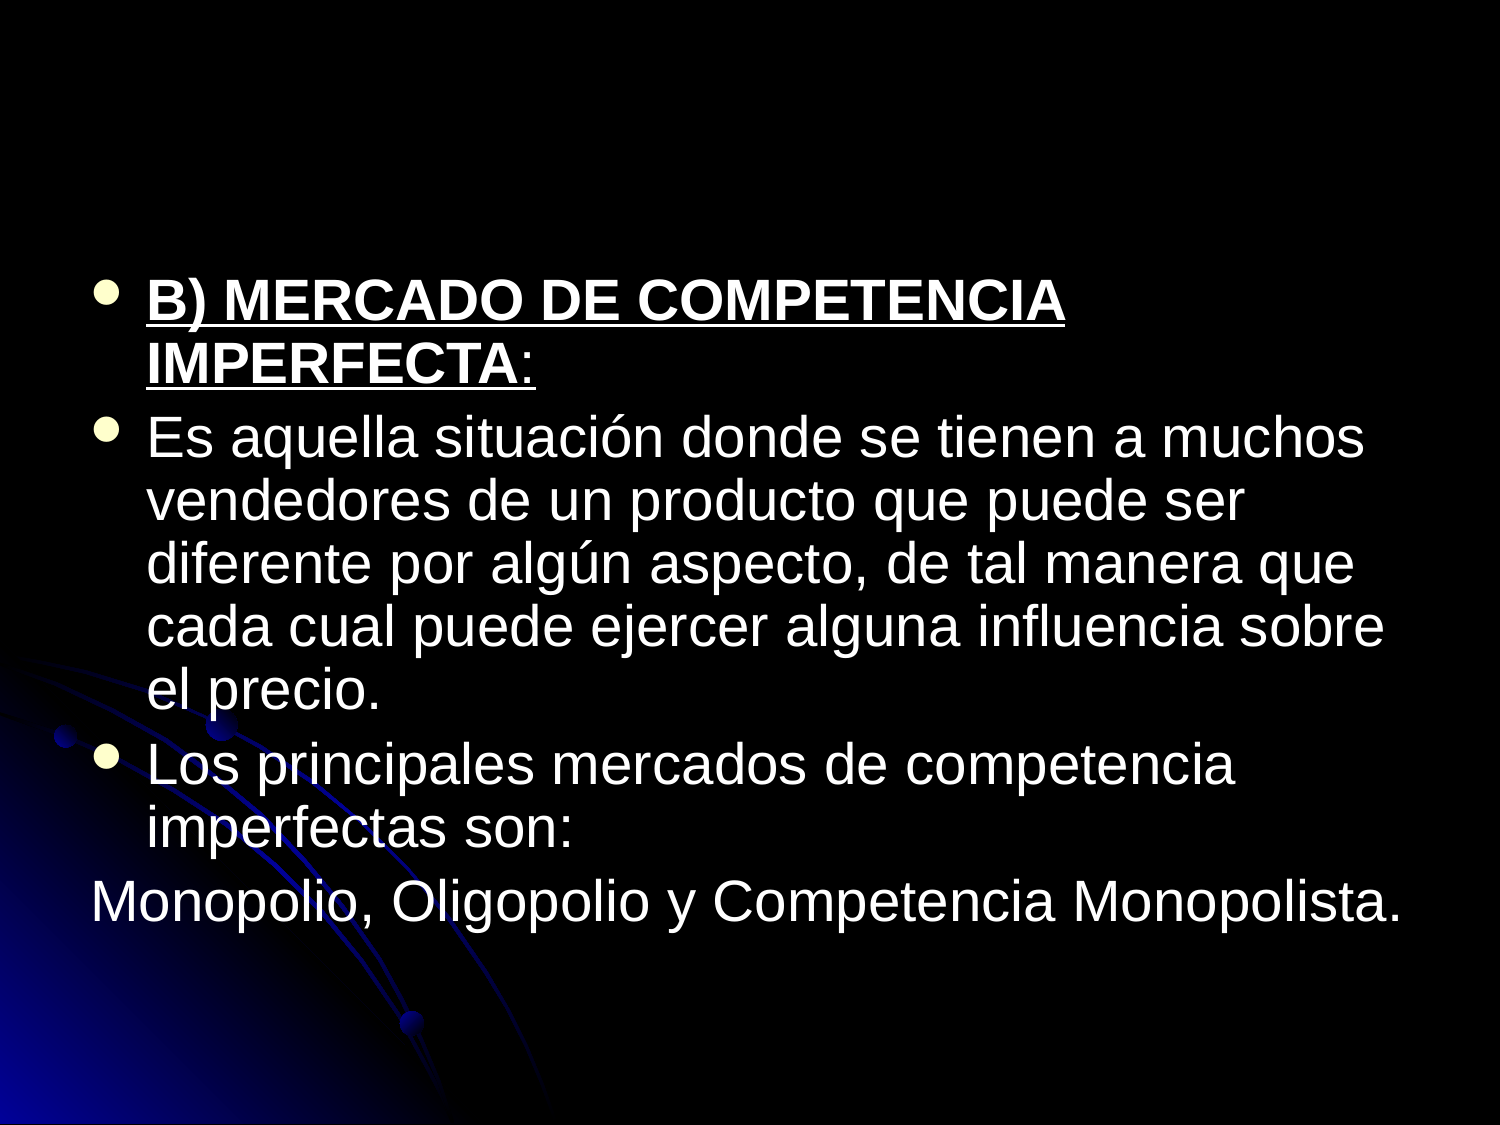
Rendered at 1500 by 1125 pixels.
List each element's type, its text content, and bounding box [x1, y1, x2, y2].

list B) MERCADO DE COMPETENCIA IMPERFECTA: Es aquella situación donde se tienen a muchos vendedores de un producto que puede ser diferente por algún aspecto, de tal manera que cada cual puede ejercer alguna influencia sobre el precio. Los principales mercados de competencia imperfectas son: Monopolio, Oligopolio y Competencia Monopolista. [75, 262, 1425, 1006]
